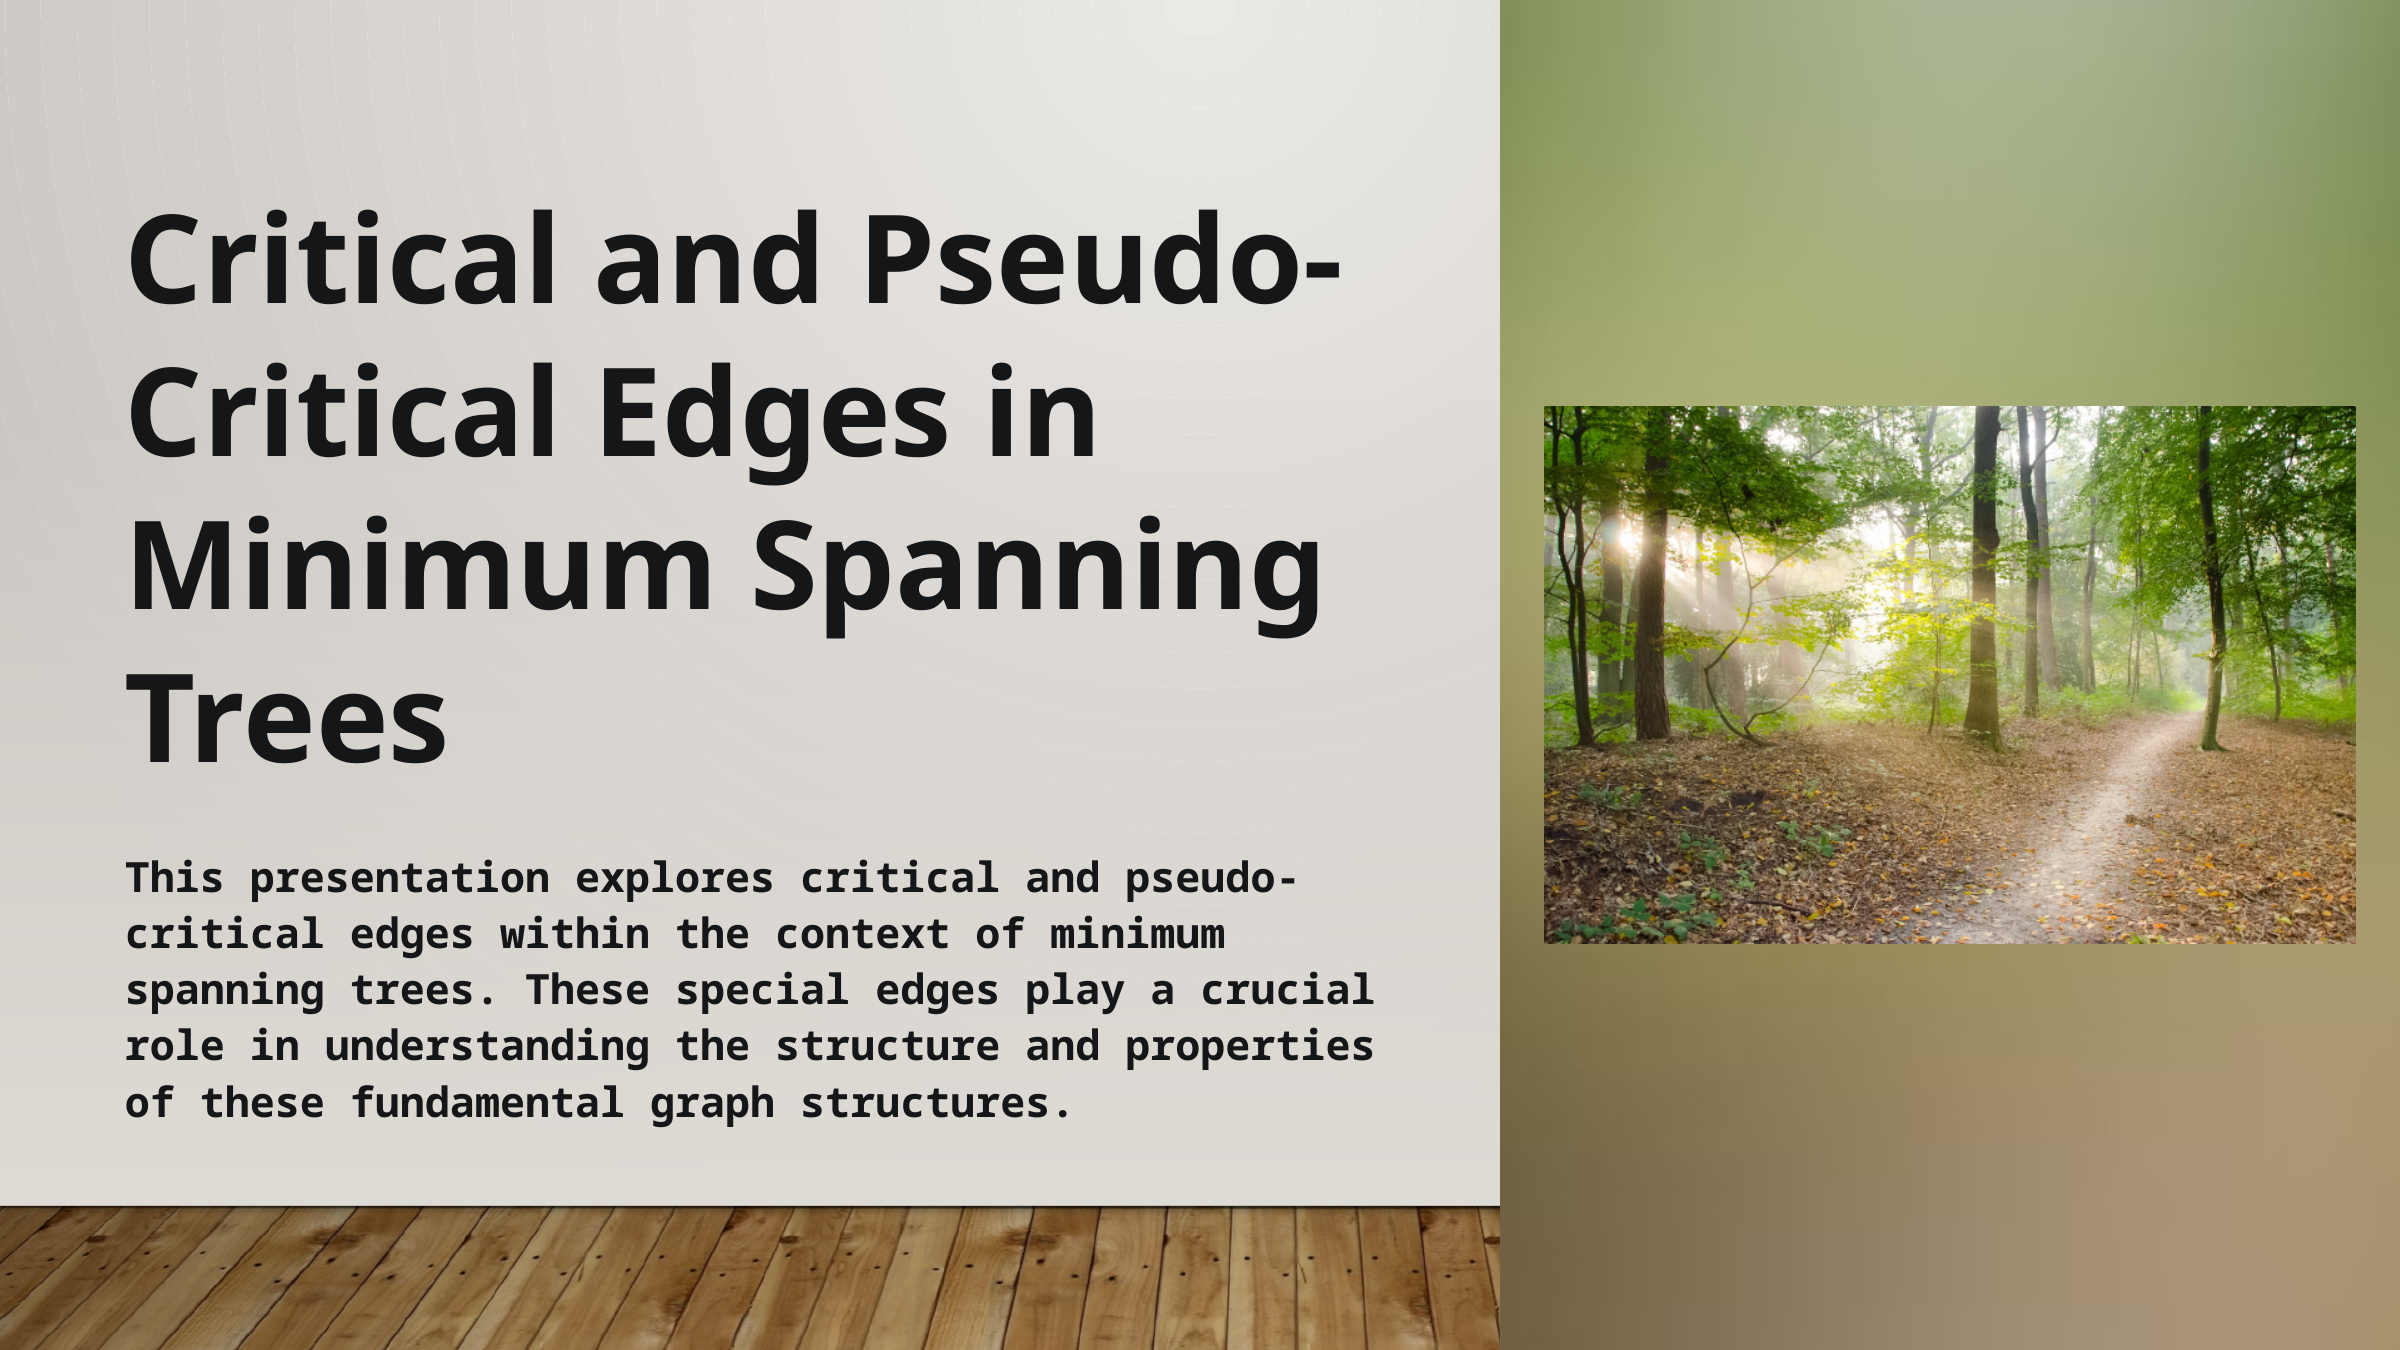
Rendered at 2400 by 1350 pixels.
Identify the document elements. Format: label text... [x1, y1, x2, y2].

text_box Critical and Pseudo-Critical Edges in Minimum Spanning Trees [124, 174, 1375, 791]
picture [0, 0, 2400, 1350]
text_box [199, 1112, 713, 1175]
text_box This presentation explores critical and pseudo-critical edges within the context of minimum spanning trees. These special edges play a crucial role in understanding the structure and properties of these fundamental graph structures. [124, 844, 1375, 1073]
